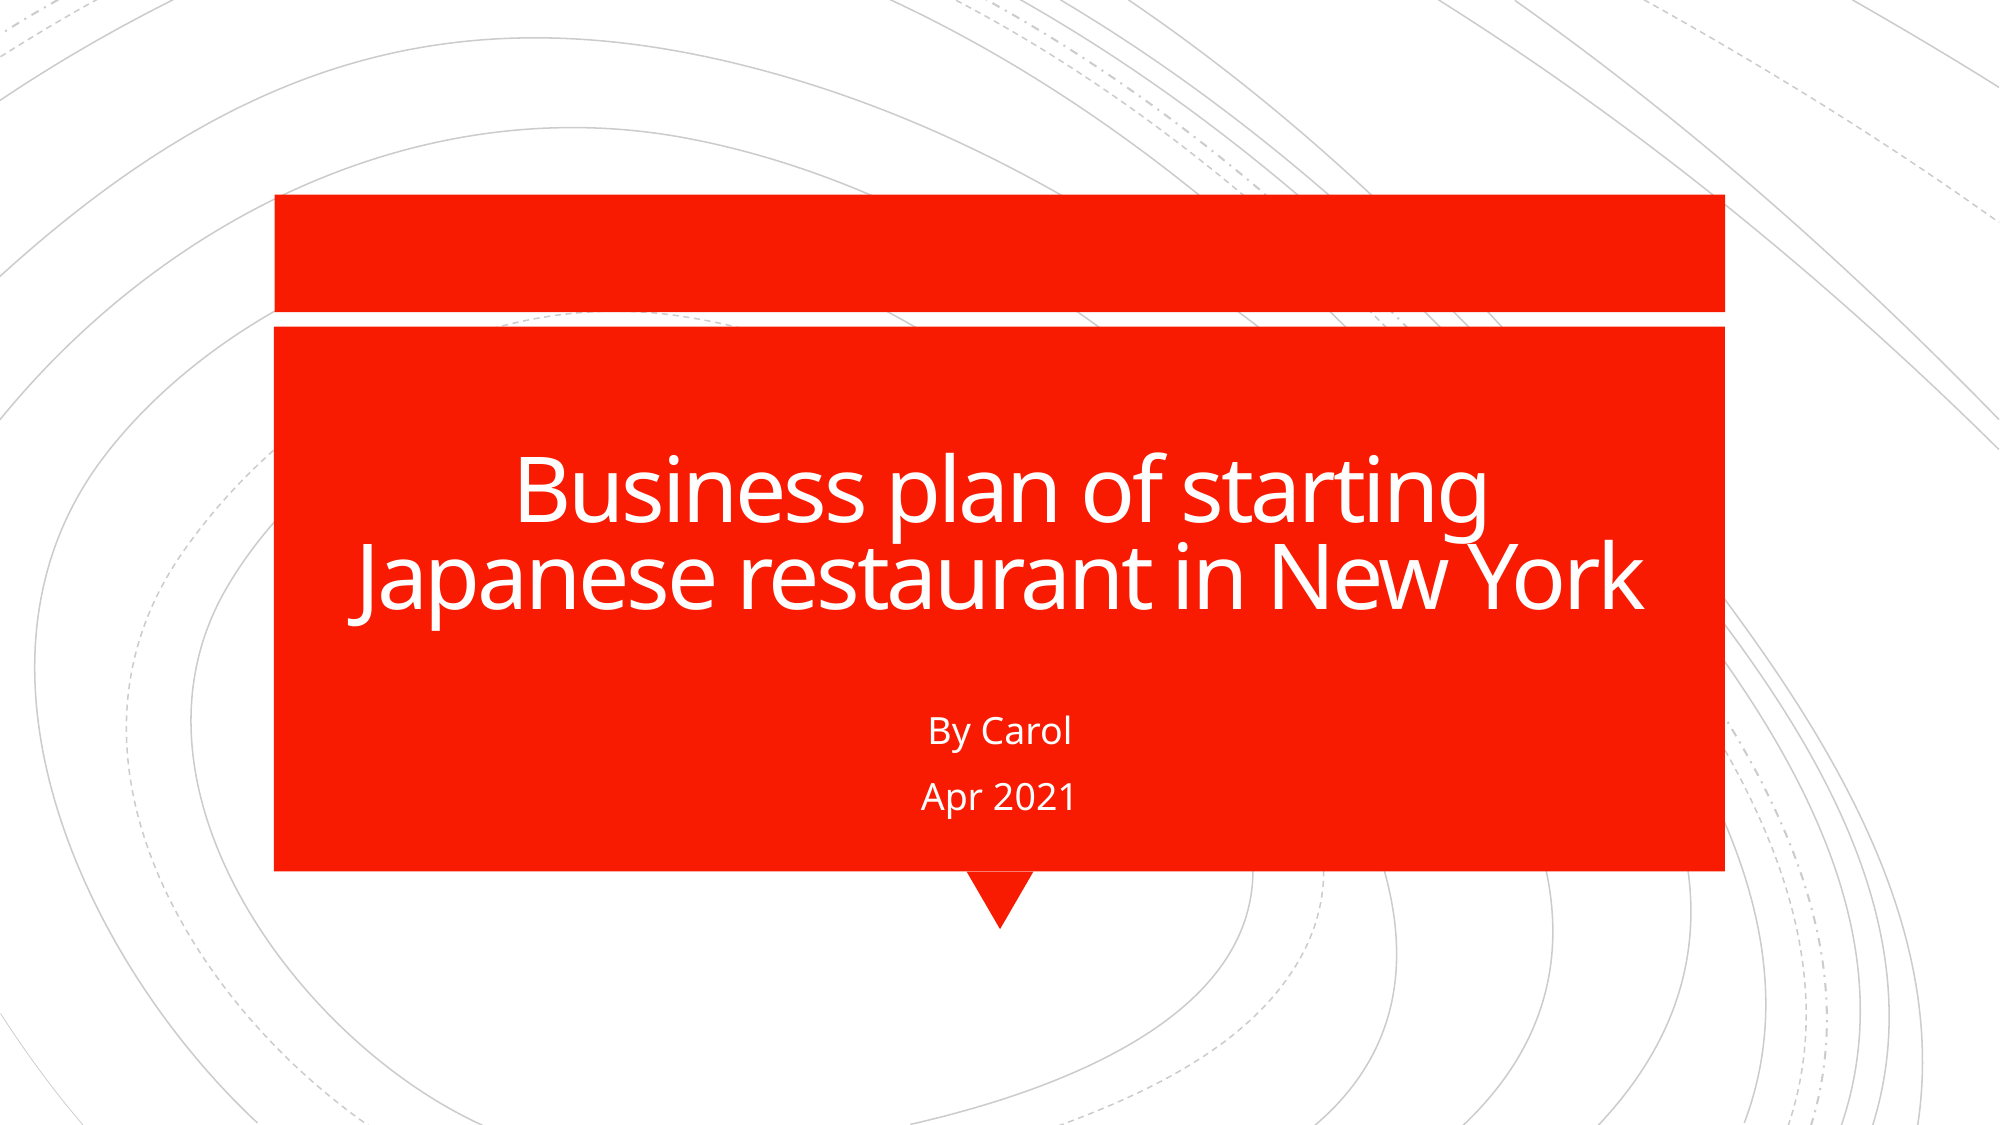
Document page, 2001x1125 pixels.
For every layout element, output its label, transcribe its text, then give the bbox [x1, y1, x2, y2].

subtitle By Carol Apr 2021 [288, 640, 1712, 858]
title Business plan of starting Japanese restaurant in New York [288, 340, 1713, 628]
